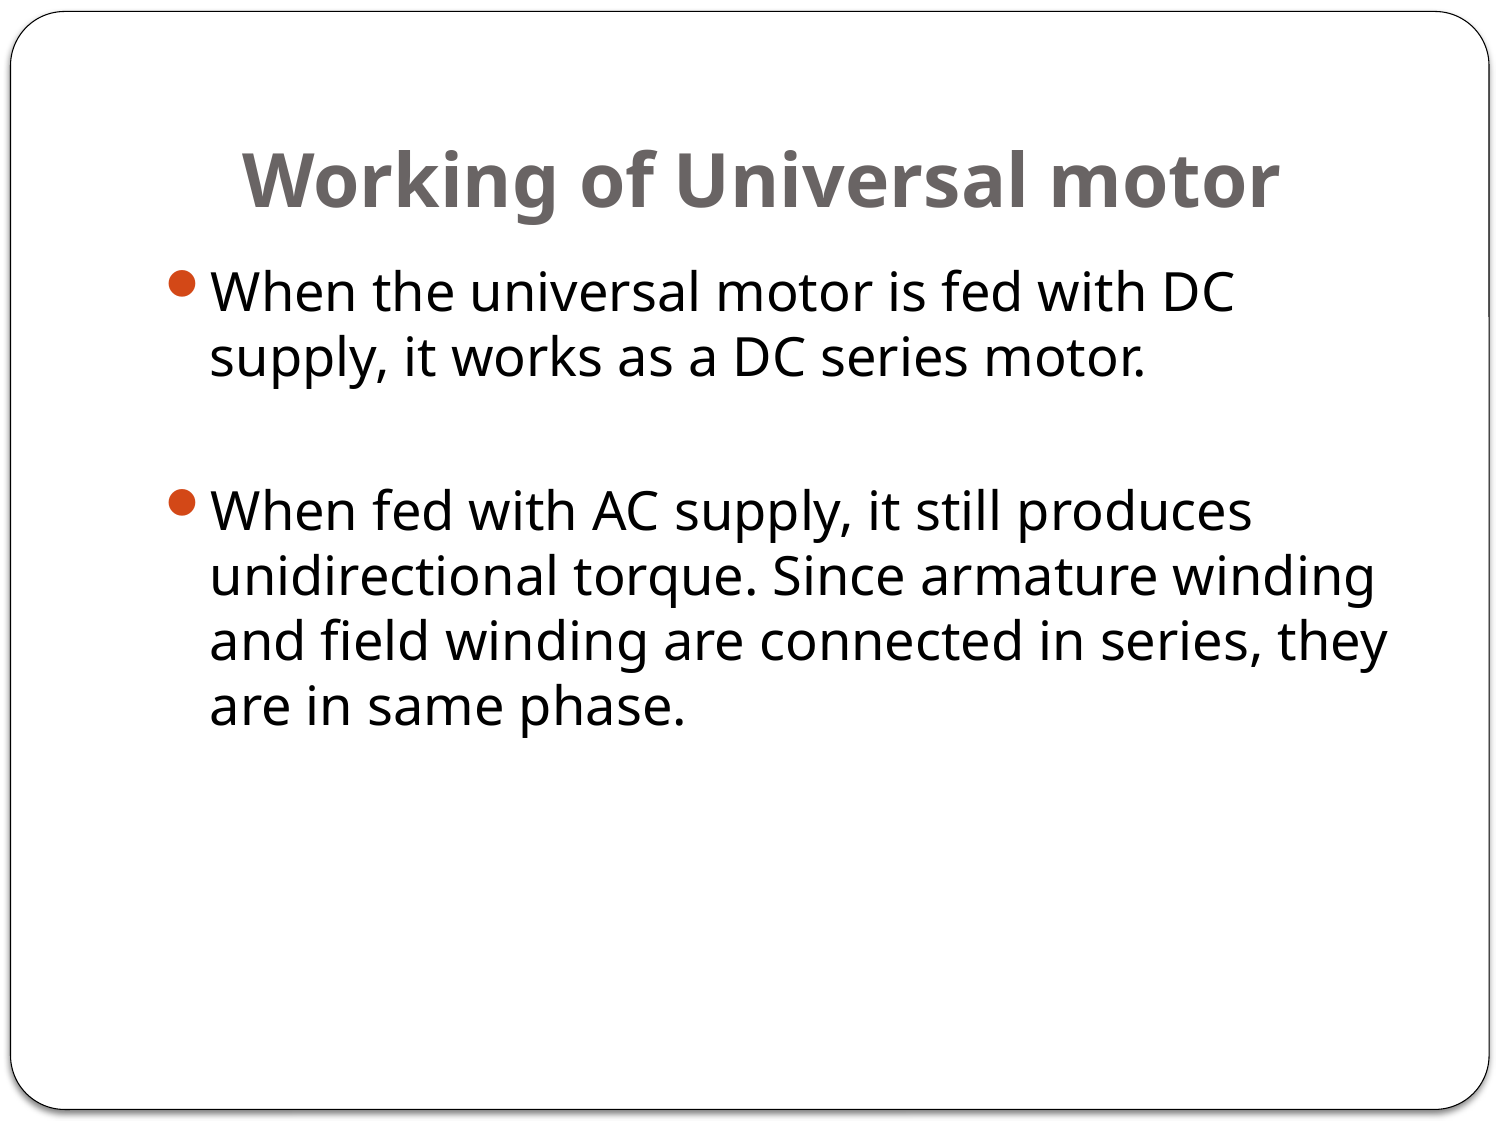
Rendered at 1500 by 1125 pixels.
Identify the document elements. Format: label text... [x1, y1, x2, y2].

list When the universal motor is fed with DC supply, it works as a DC series motor. When fed with AC supply, it still produces unidirectional torque. Since armature winding and field winding are connected in series, they are in same phase. [150, 249, 1425, 1000]
title Working of Universal motor [125, 50, 1400, 238]
